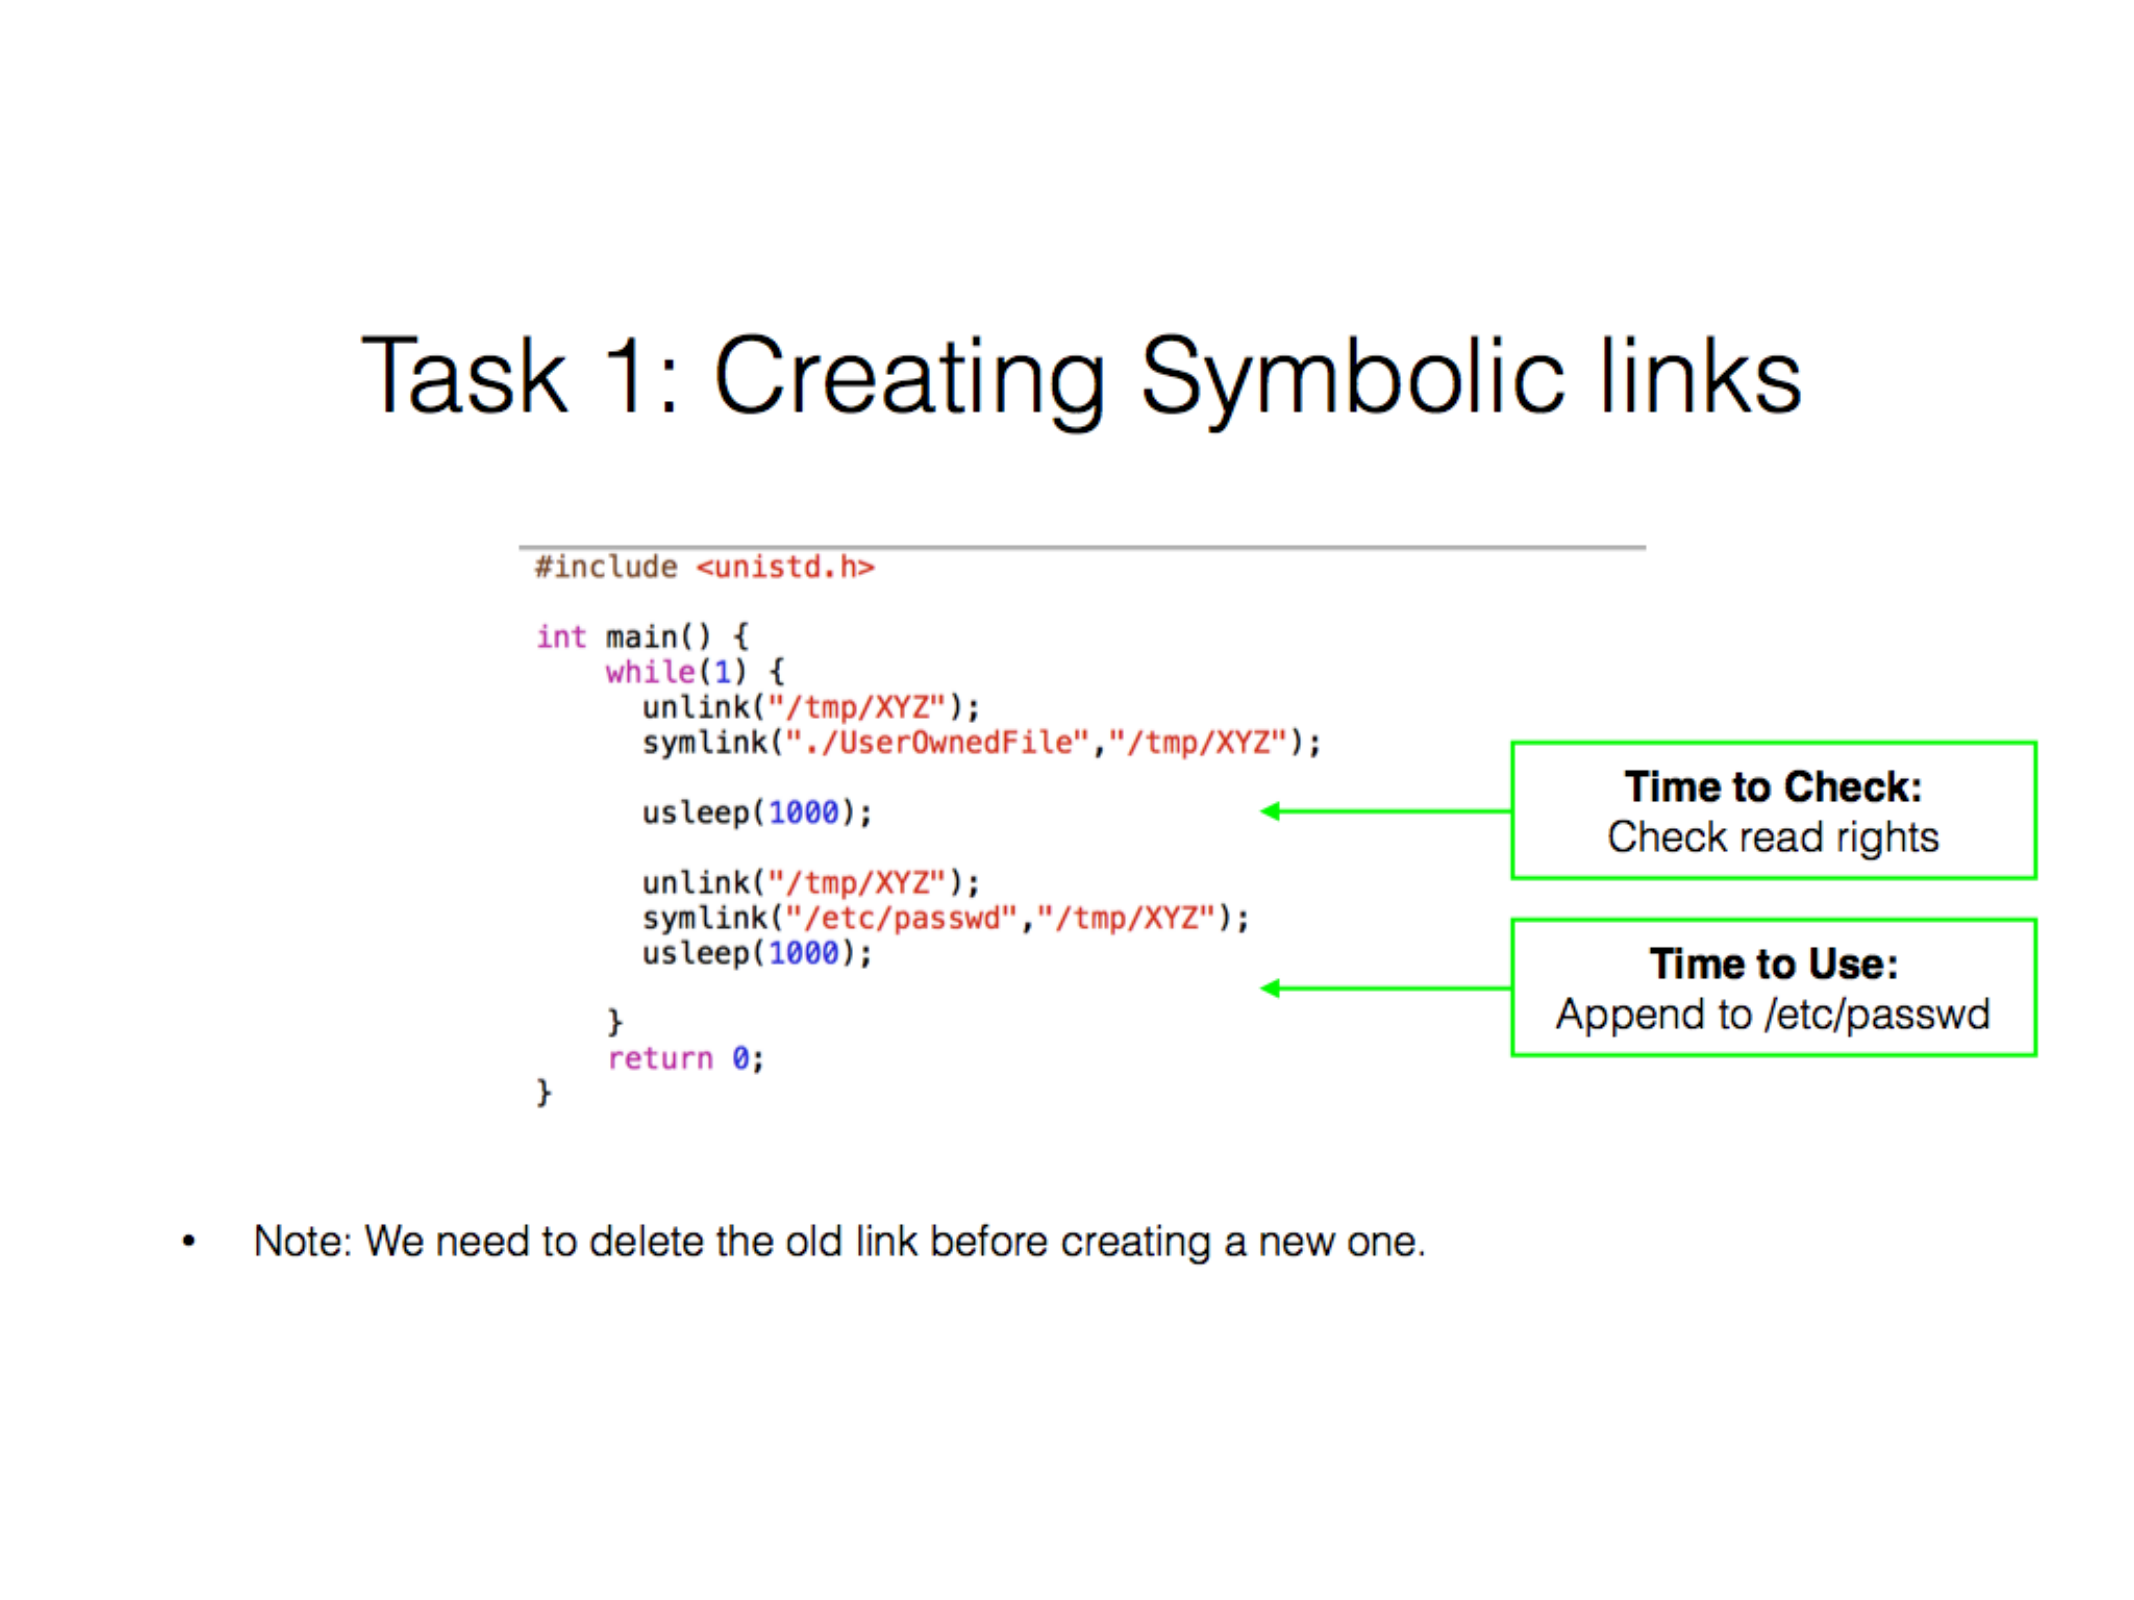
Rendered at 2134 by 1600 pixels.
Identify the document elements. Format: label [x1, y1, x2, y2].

picture [57, 300, 2076, 1300]
